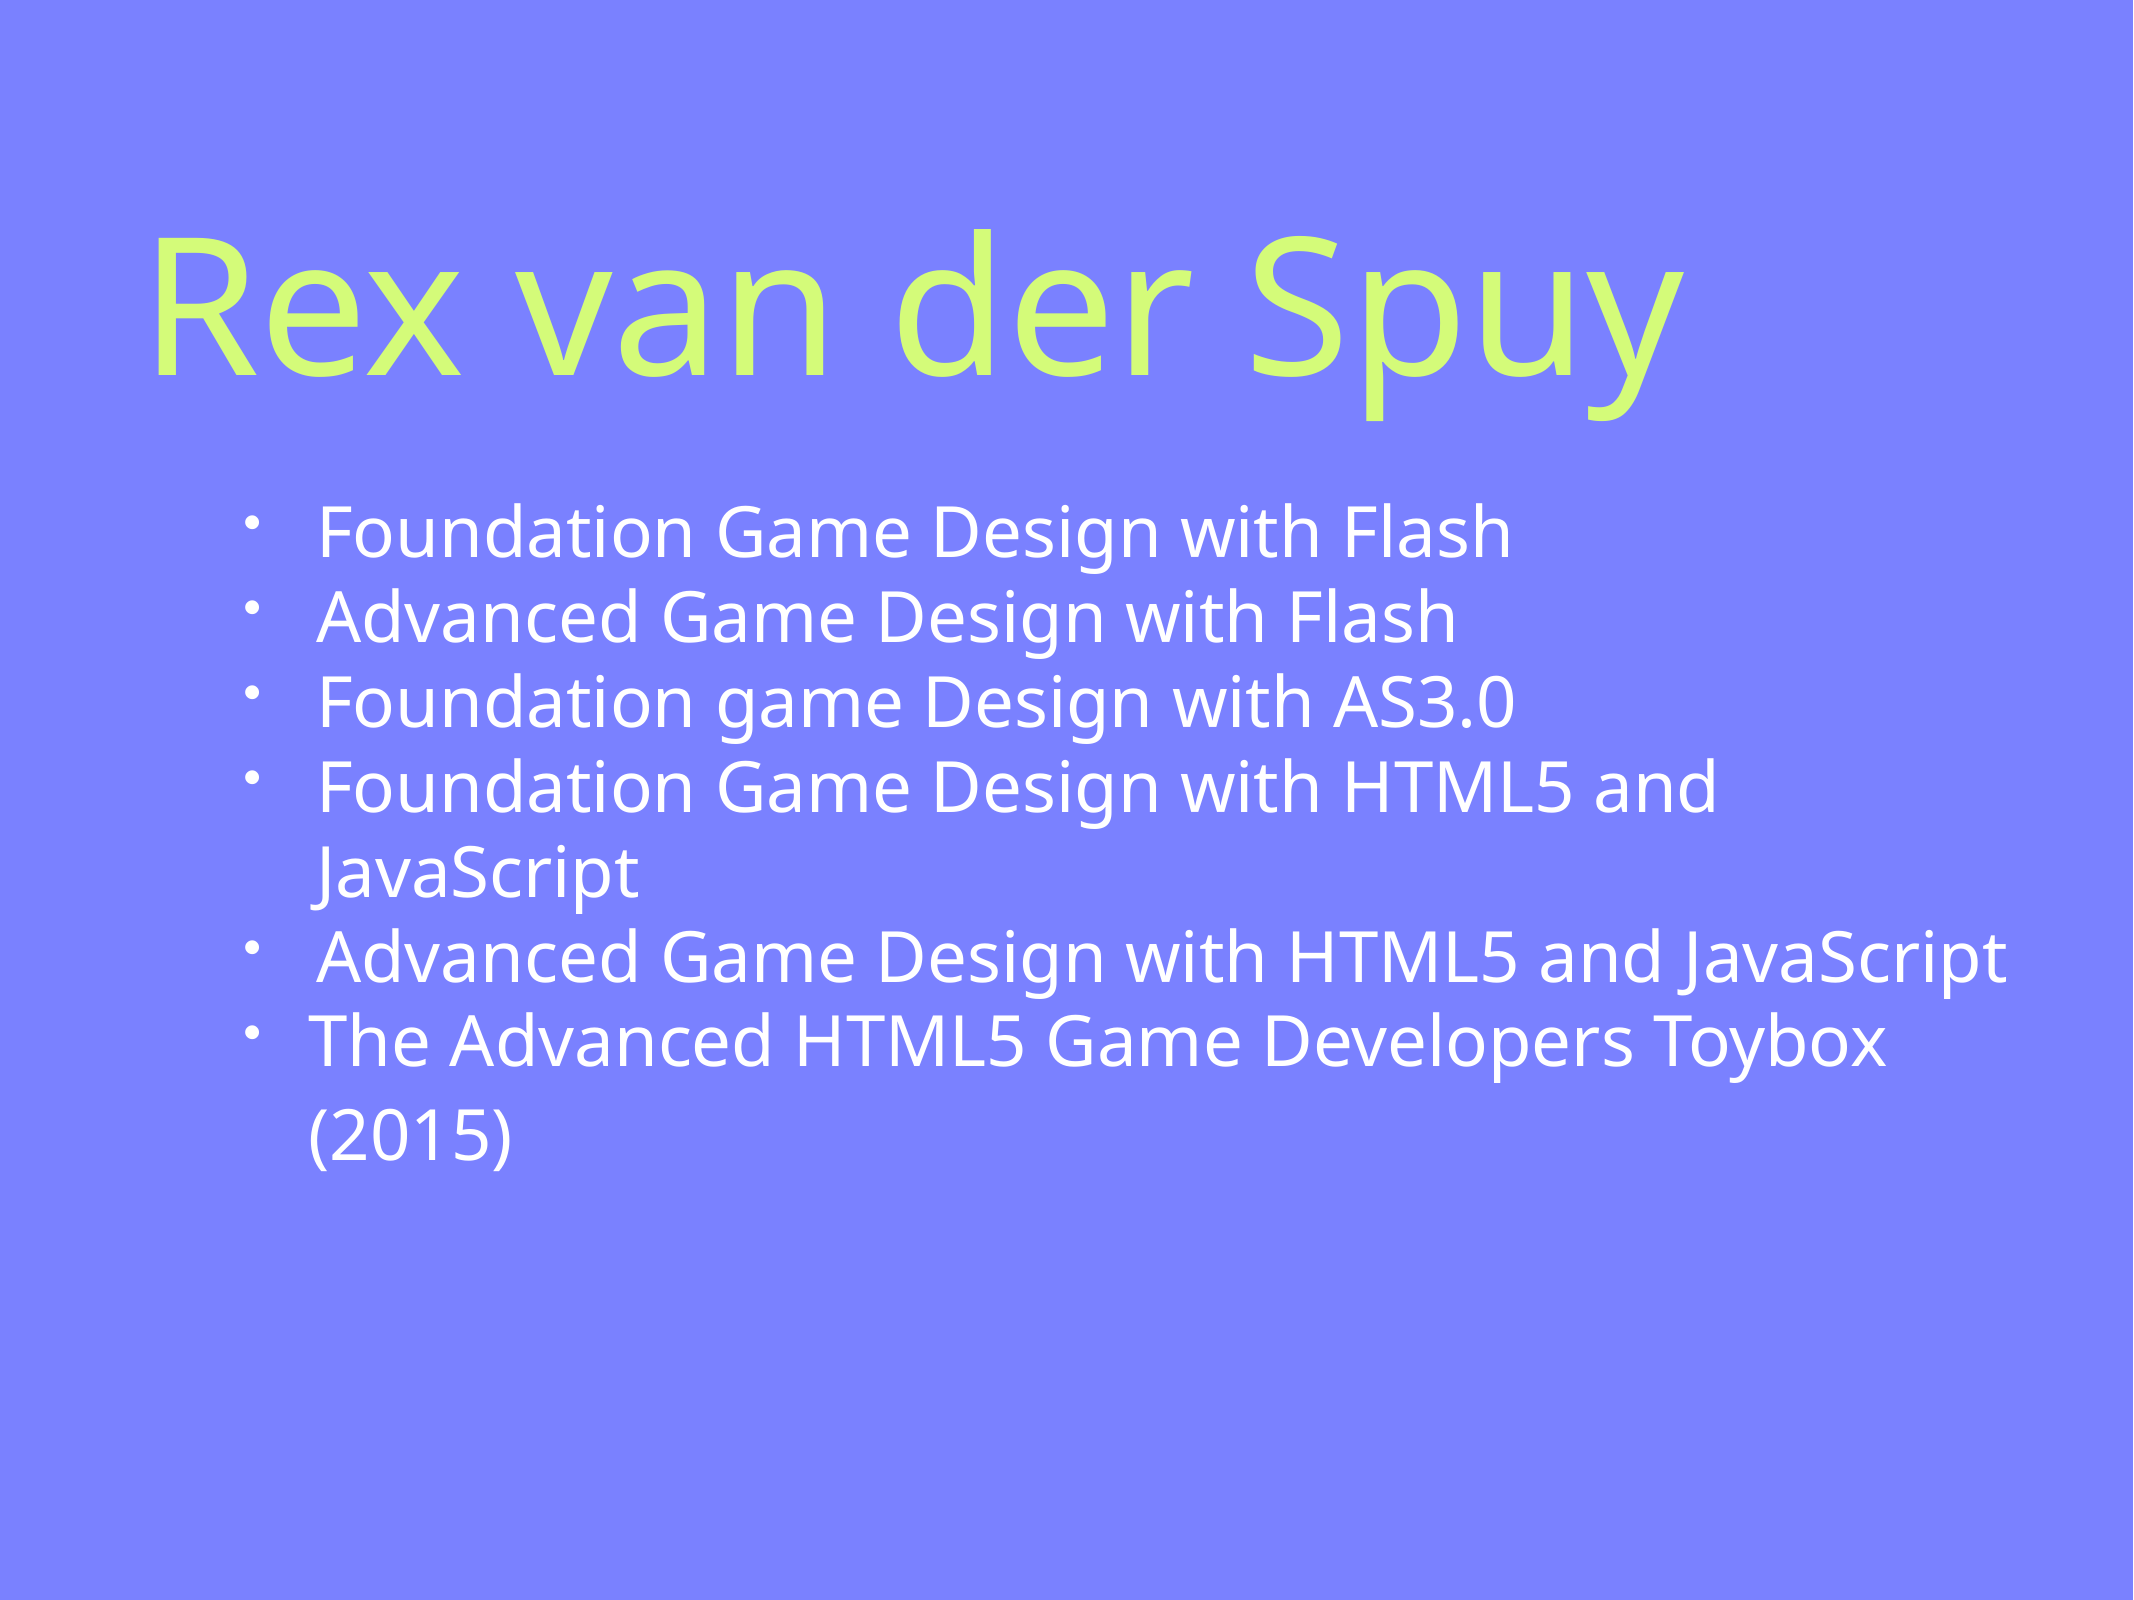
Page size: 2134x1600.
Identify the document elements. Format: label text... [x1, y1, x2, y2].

title Rex van der Spuy [53, 155, 1772, 415]
text_box Foundation Game Design with Flash Advanced Game Design with Flash Foundation game Design with AS3.0 Foundation Game Design with HTML5 and JavaScript Advanced Game Design with HTML5 and JavaScript The Advanced HTML5 Game Developers Toybox (2015) [234, 478, 2035, 1287]
